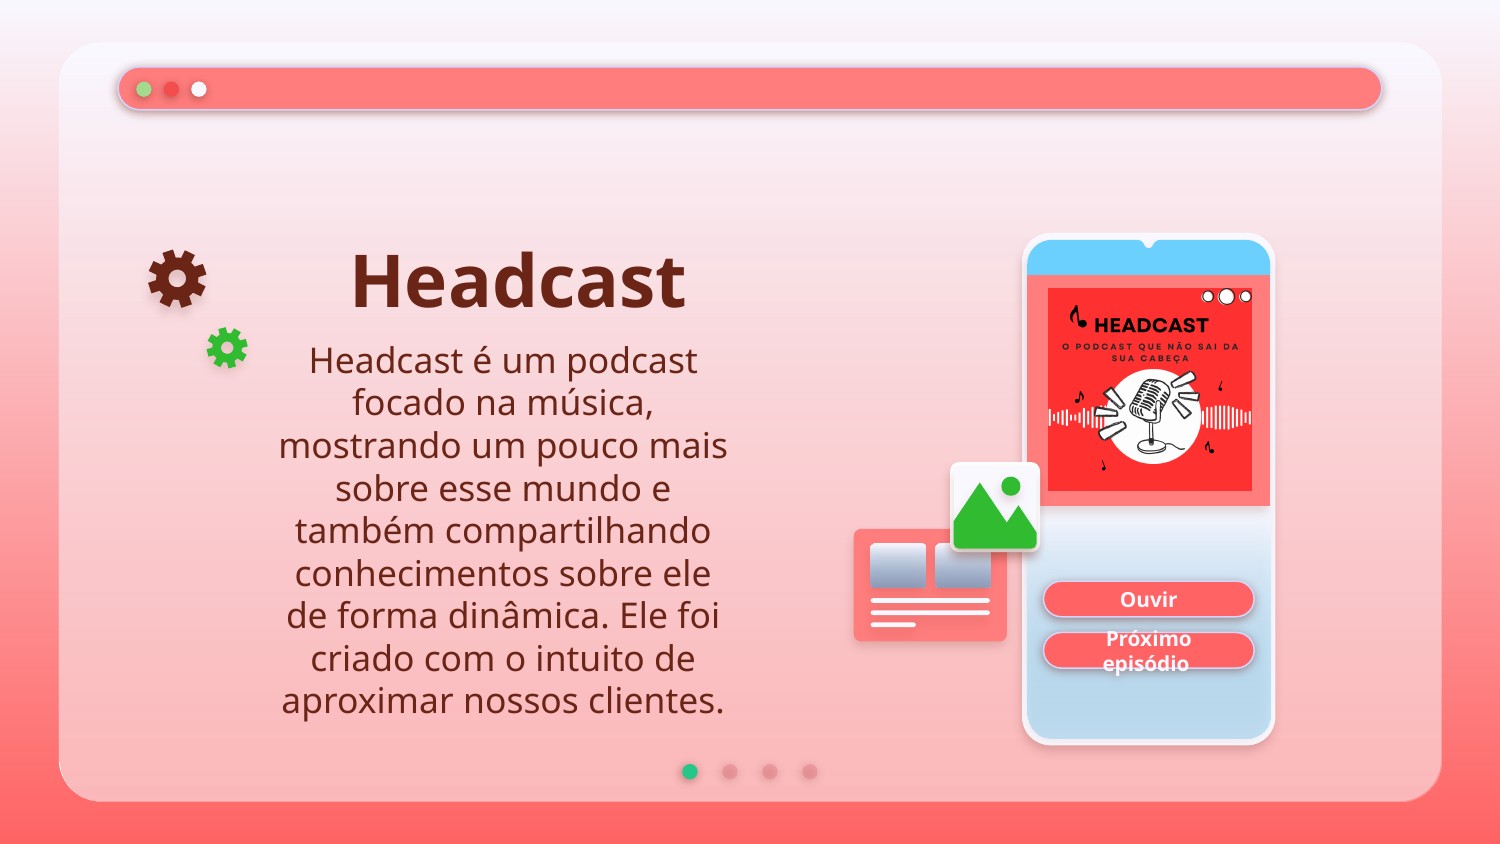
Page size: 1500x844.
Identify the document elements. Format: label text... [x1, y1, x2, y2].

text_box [949, 461, 1041, 553]
subtitle Headcast é um podcast focado na música, mostrando um pouco mais sobre esse mundo e também compartilhando conhecimentos sobre ele de forma dinâmica. Ele foi criado com o intuito de aproximar nossos clientes. [257, 383, 750, 676]
text_box [206, 327, 248, 369]
title Headcast [287, 219, 749, 338]
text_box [853, 528, 1008, 642]
picture [1048, 287, 1252, 492]
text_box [1021, 232, 1276, 746]
text_box [148, 249, 207, 308]
